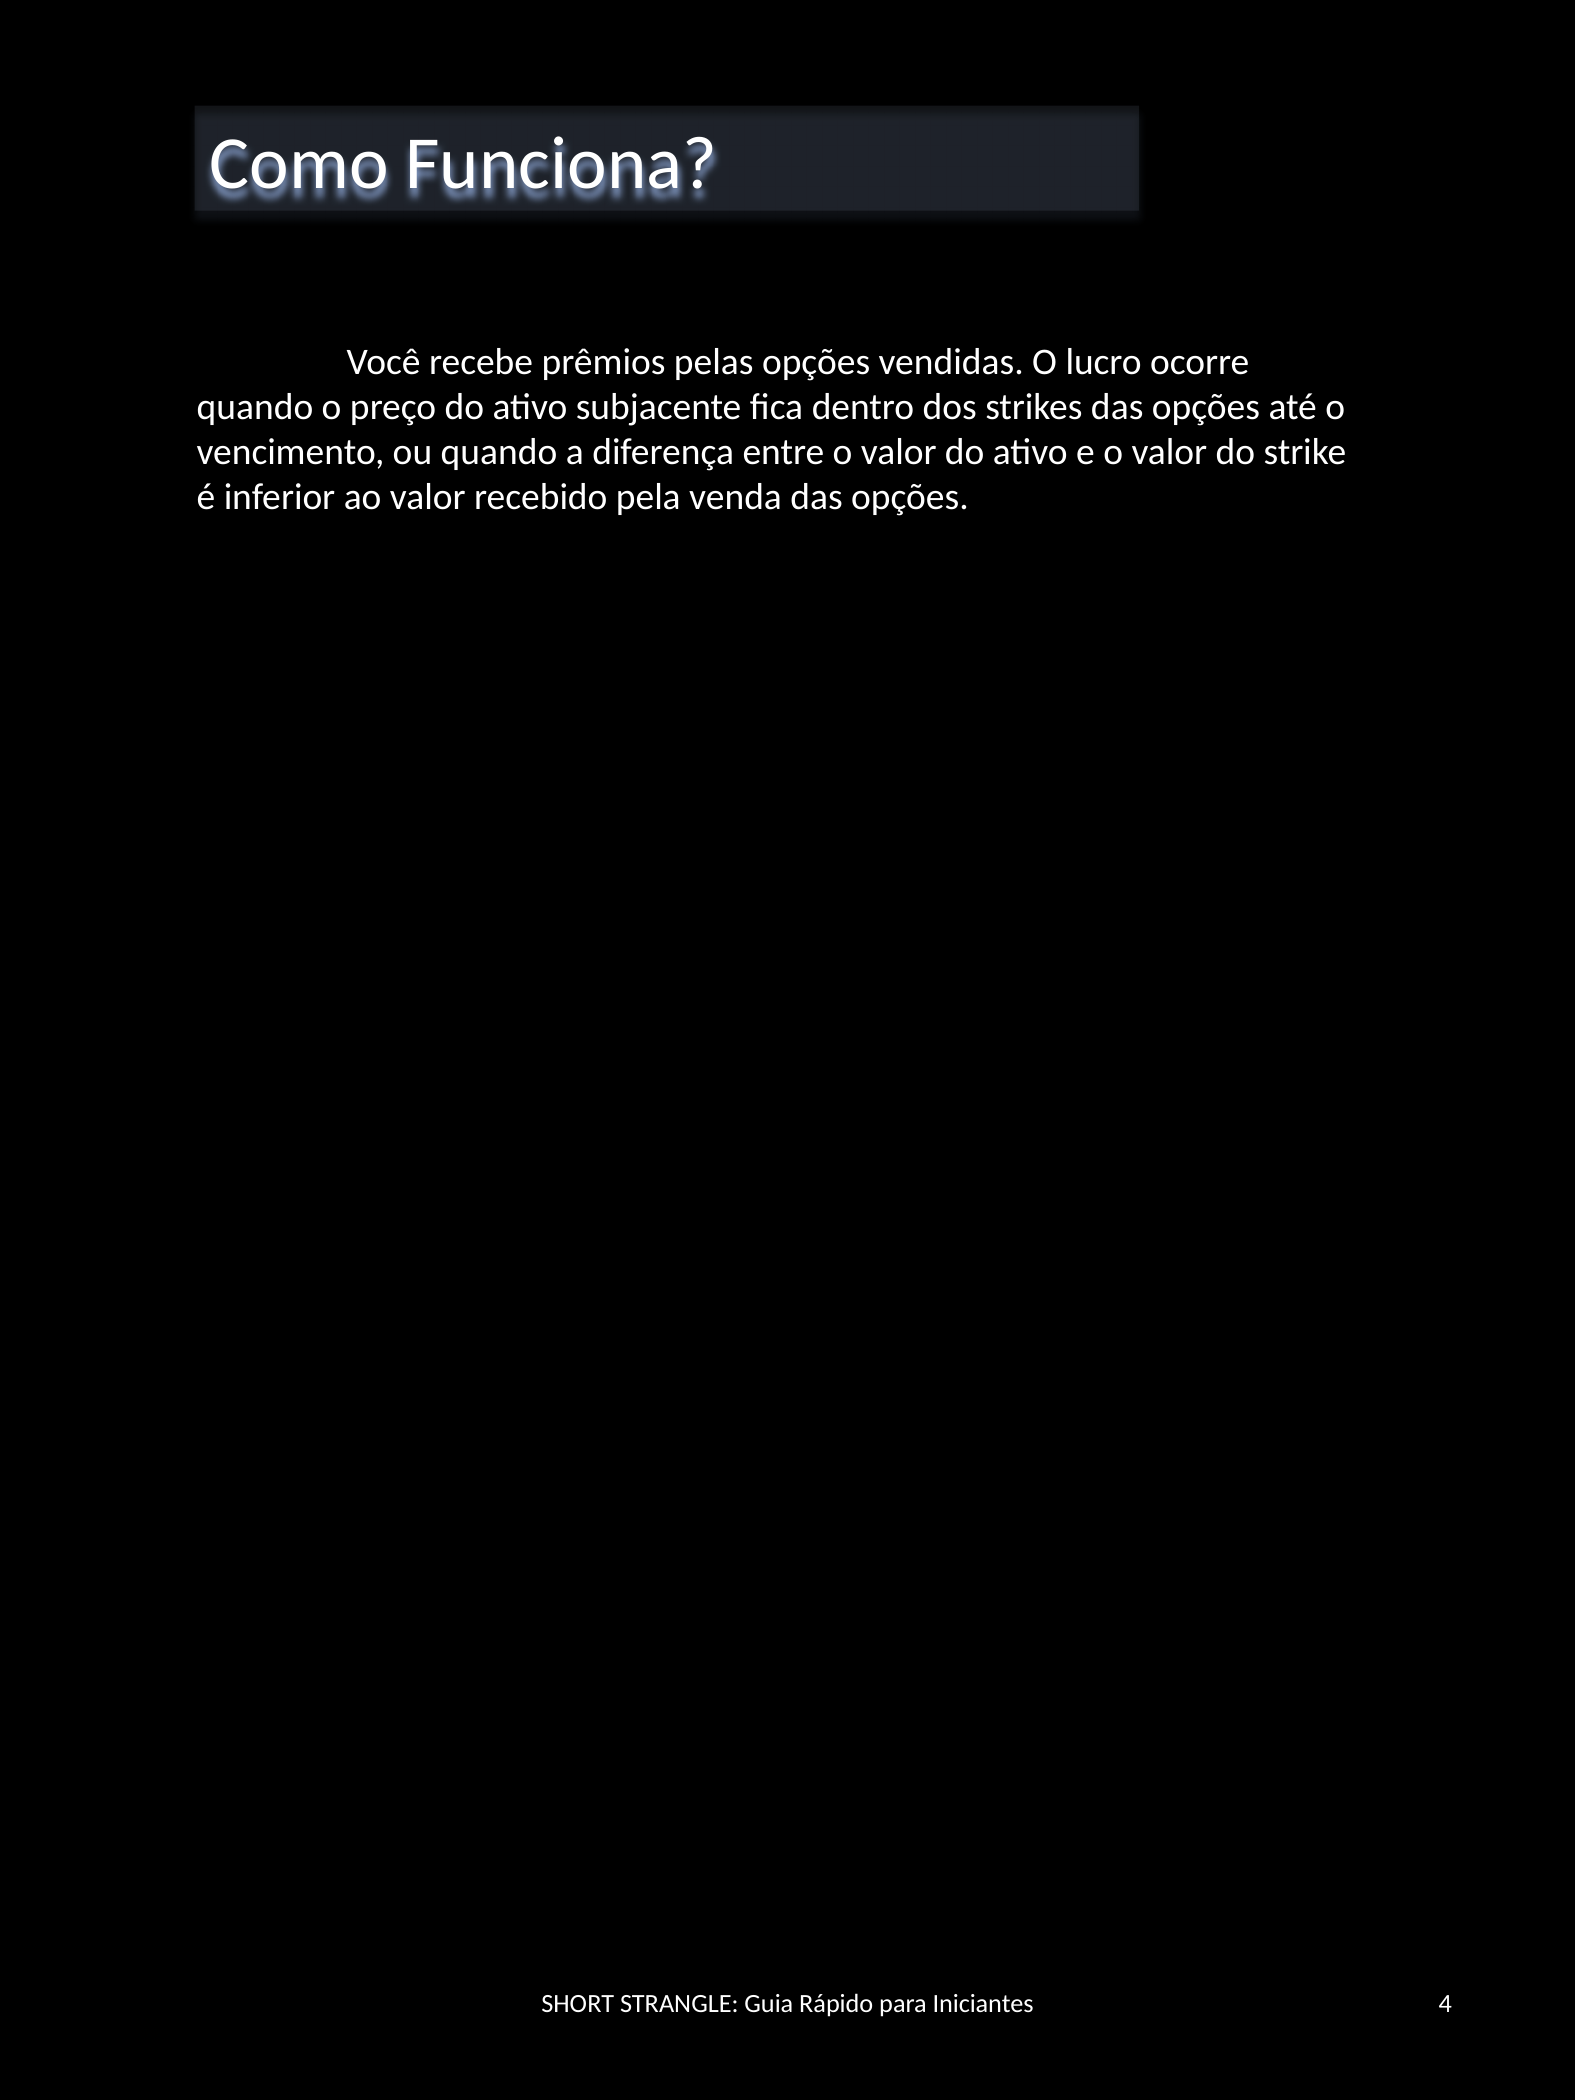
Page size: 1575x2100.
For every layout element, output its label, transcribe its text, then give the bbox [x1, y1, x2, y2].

text_box Como Funciona? [194, 105, 1140, 211]
slide_number 4 [1112, 1946, 1467, 2059]
footer SHORT STRANGLE: Guia Rápido para Iniciantes [521, 1946, 1054, 2059]
text_box Você recebe prêmios pelas opções vendidas. O lucro ocorre quando o preço do ativo subjacente fica dentro dos strikes das opções até o vencimento, ou quando a diferença entre o valor do ativo e o valor do strike é inferior ao valor recebido pela venda das opções. [181, 329, 1368, 525]
